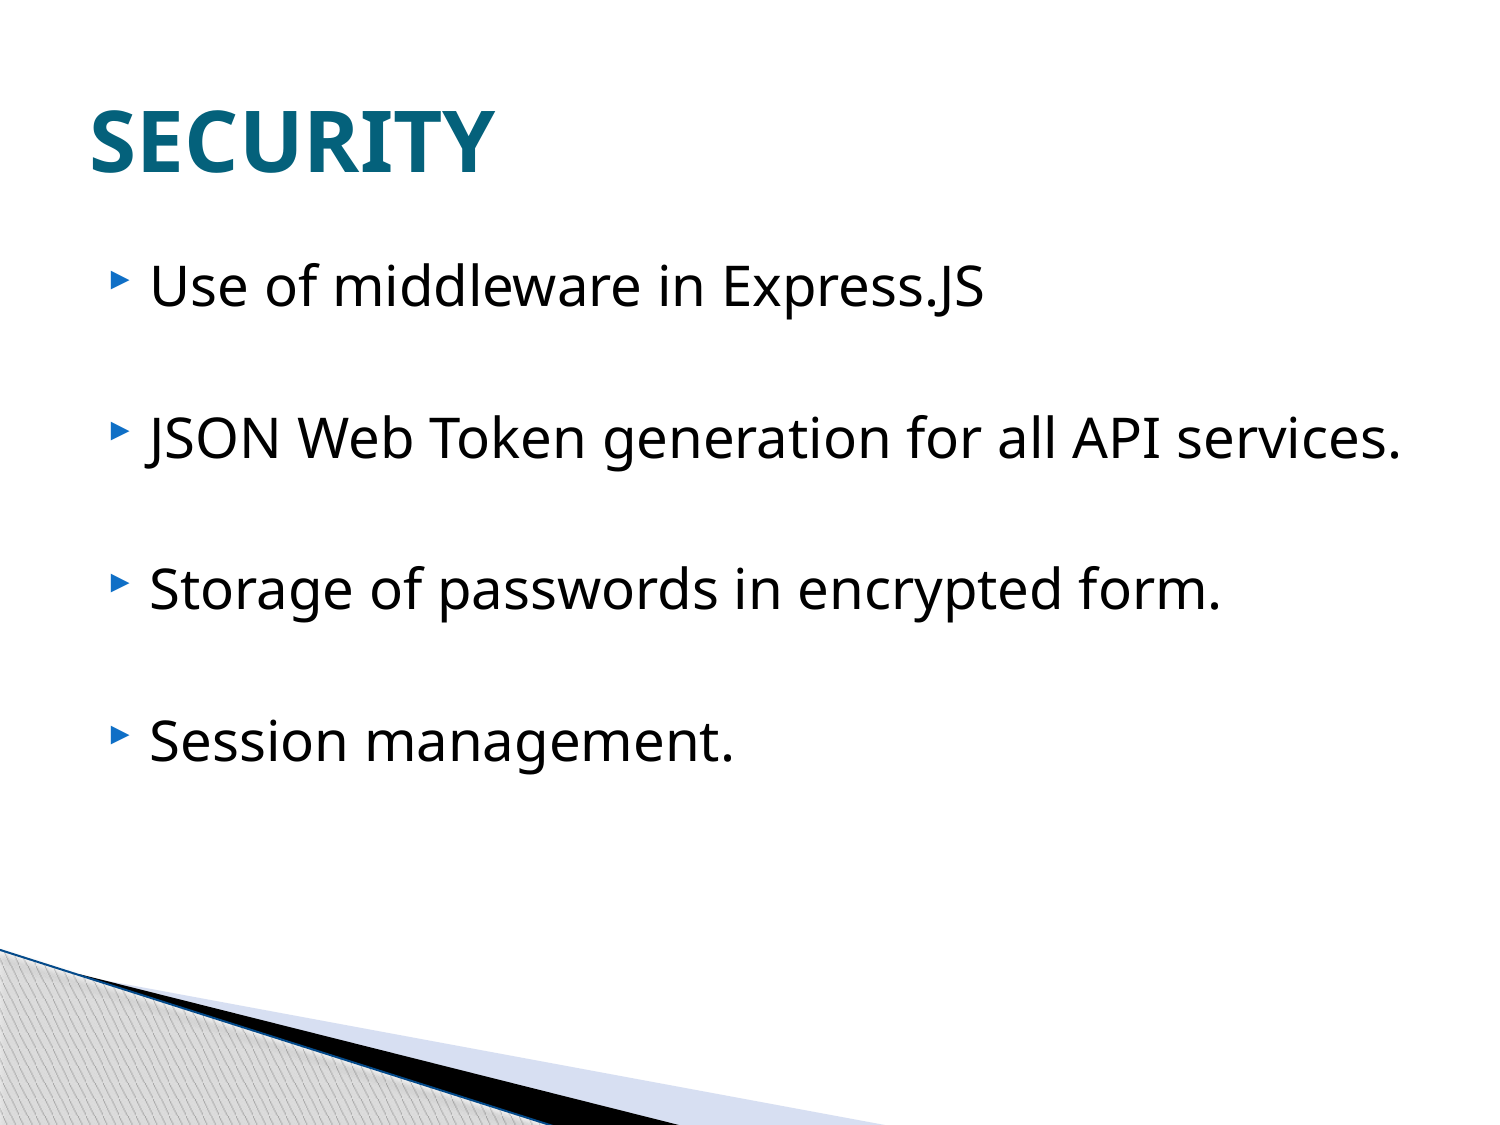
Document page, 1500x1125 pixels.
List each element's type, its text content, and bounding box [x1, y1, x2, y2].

list Use of middleware in Express.JS JSON Web Token generation for all API services. Storage of passwords in encrypted form. Session management. [75, 243, 1425, 986]
title SECURITY [75, 45, 1425, 233]
